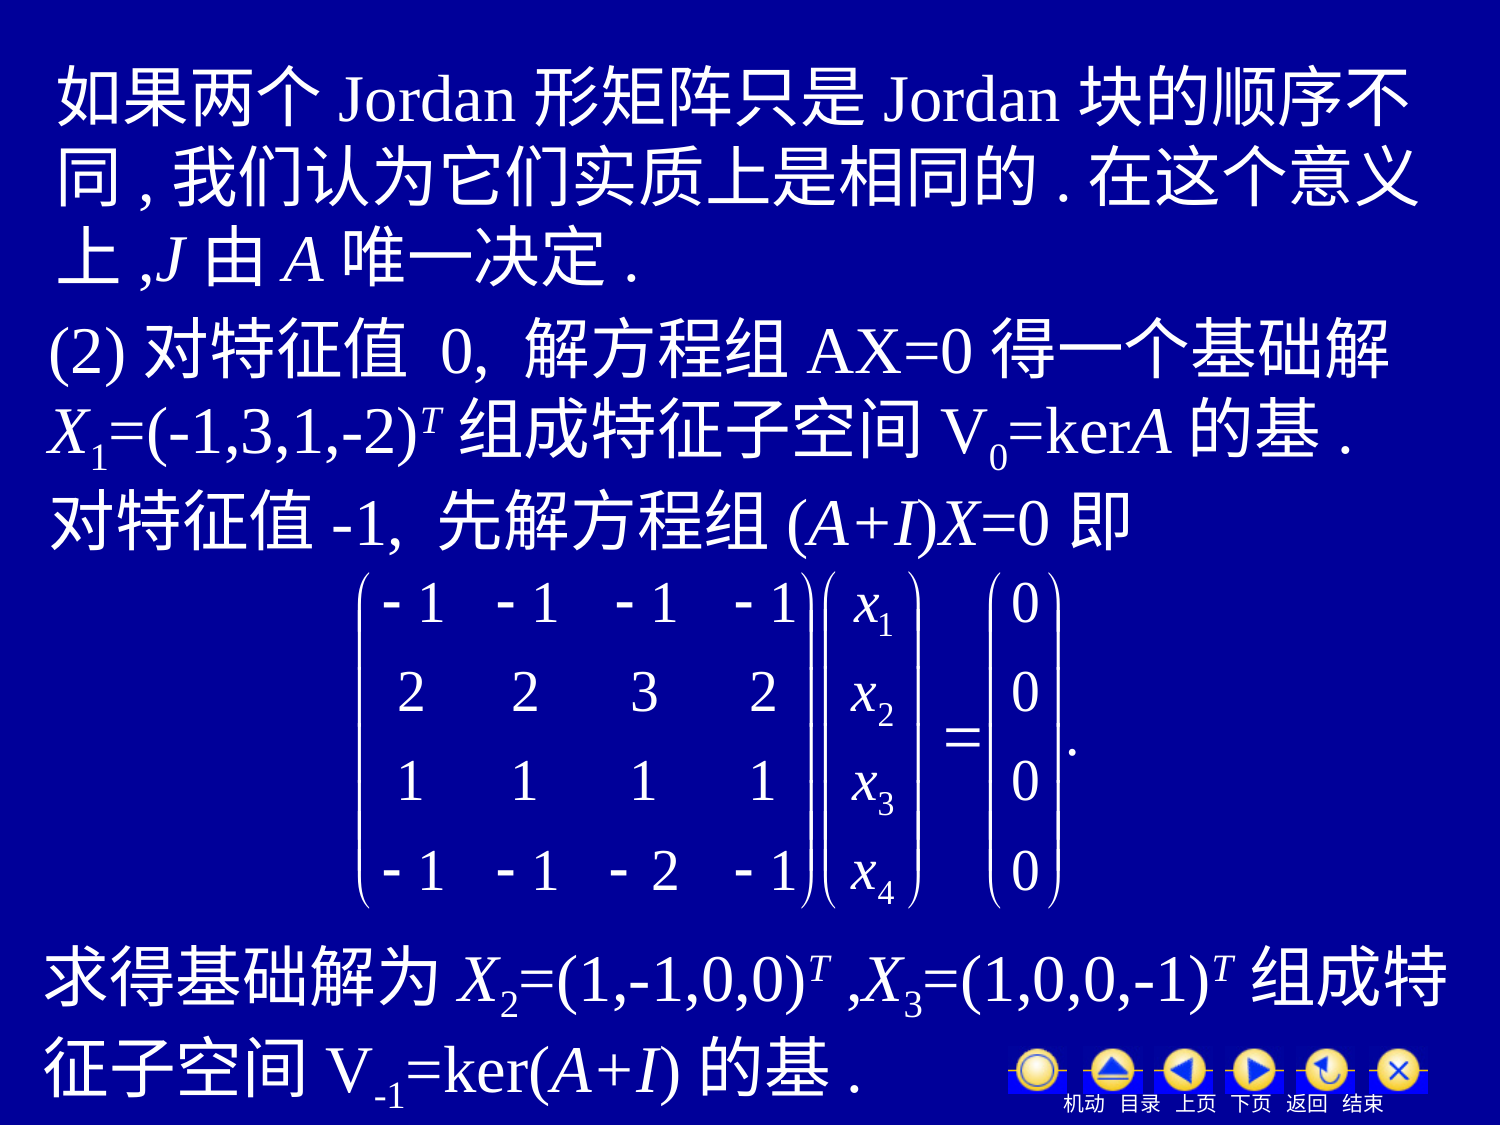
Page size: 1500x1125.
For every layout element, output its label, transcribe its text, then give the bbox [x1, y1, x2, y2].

text_box 求得基础解为X2=(1,-1,0,0)T ,X3=(1,0,0,-1)T组成特征子空间V-1=ker(A+I)的基. [27, 927, 1473, 1124]
text_box 如果两个Jordan形矩阵只是Jordan块的顺序不同,我们认为它们实质上是相同的.在这个意义上,J由A唯一决定. [41, 47, 1454, 302]
text_box (2)对特征值 0, 解方程组AX=0得一个基础解 X1=(-1,3,1,-2)T组成特征子空间V0=kerA的基.对特征值-1, 先解方程组(A+I)X=0即 [34, 299, 1448, 566]
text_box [346, 556, 1087, 923]
